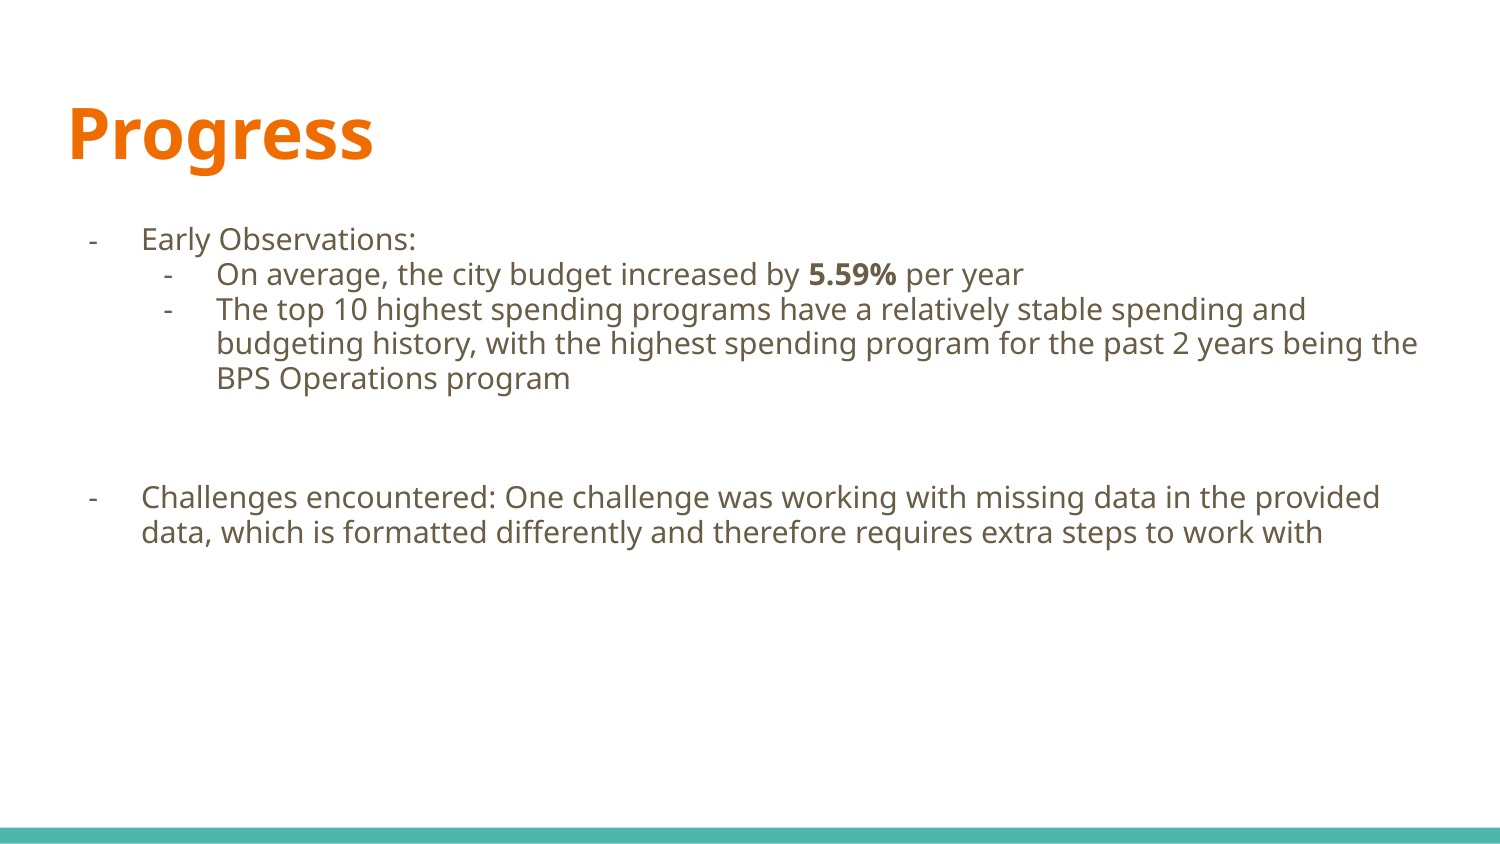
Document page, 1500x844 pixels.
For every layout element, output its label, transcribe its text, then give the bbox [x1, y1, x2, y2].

list Early Observations: On average, the city budget increased by 5.59% per year The top 10 highest spending programs have a relatively stable spending and budgeting history, with the highest spending program for the past 2 years being the BPS Operations program Challenges encountered: One challenge was working with missing data in the provided data, which is formatted differently and therefore requires extra steps to work with [51, 207, 1449, 750]
title Progress [51, 72, 1449, 189]
